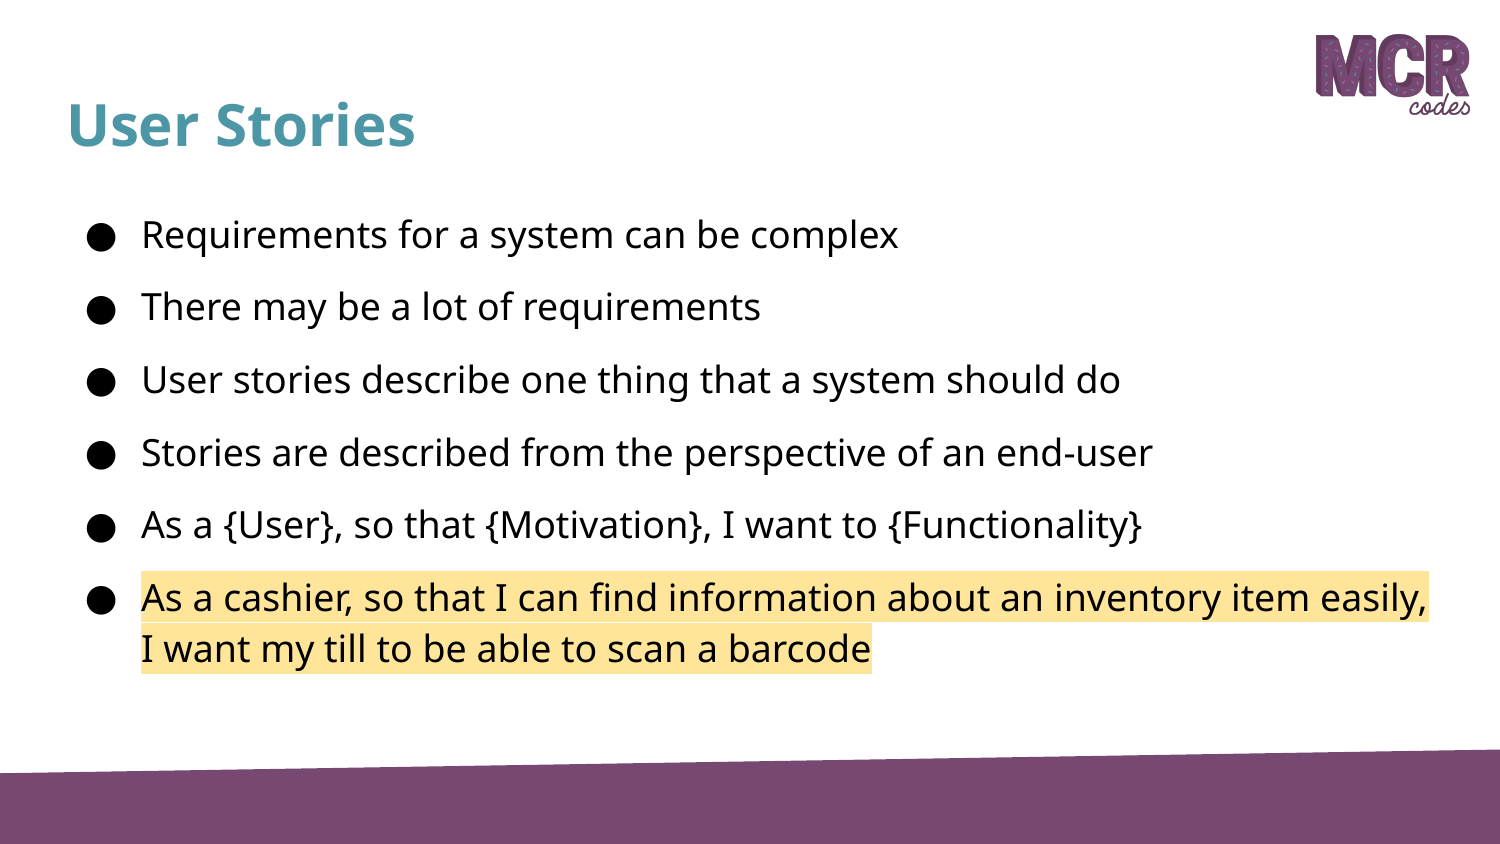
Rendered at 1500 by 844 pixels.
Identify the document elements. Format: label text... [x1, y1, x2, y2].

title User Stories [51, 72, 1449, 167]
picture [1316, 34, 1470, 115]
list Requirements for a system can be complex There may be a lot of requirements User stories describe one thing that a system should do Stories are described from the perspective of an end-user As a {User}, so that {Motivation}, I want to {Functionality} As a cashier, so that I can find information about an inventory item easily, I want my till to be able to scan a barcode [51, 189, 1449, 750]
